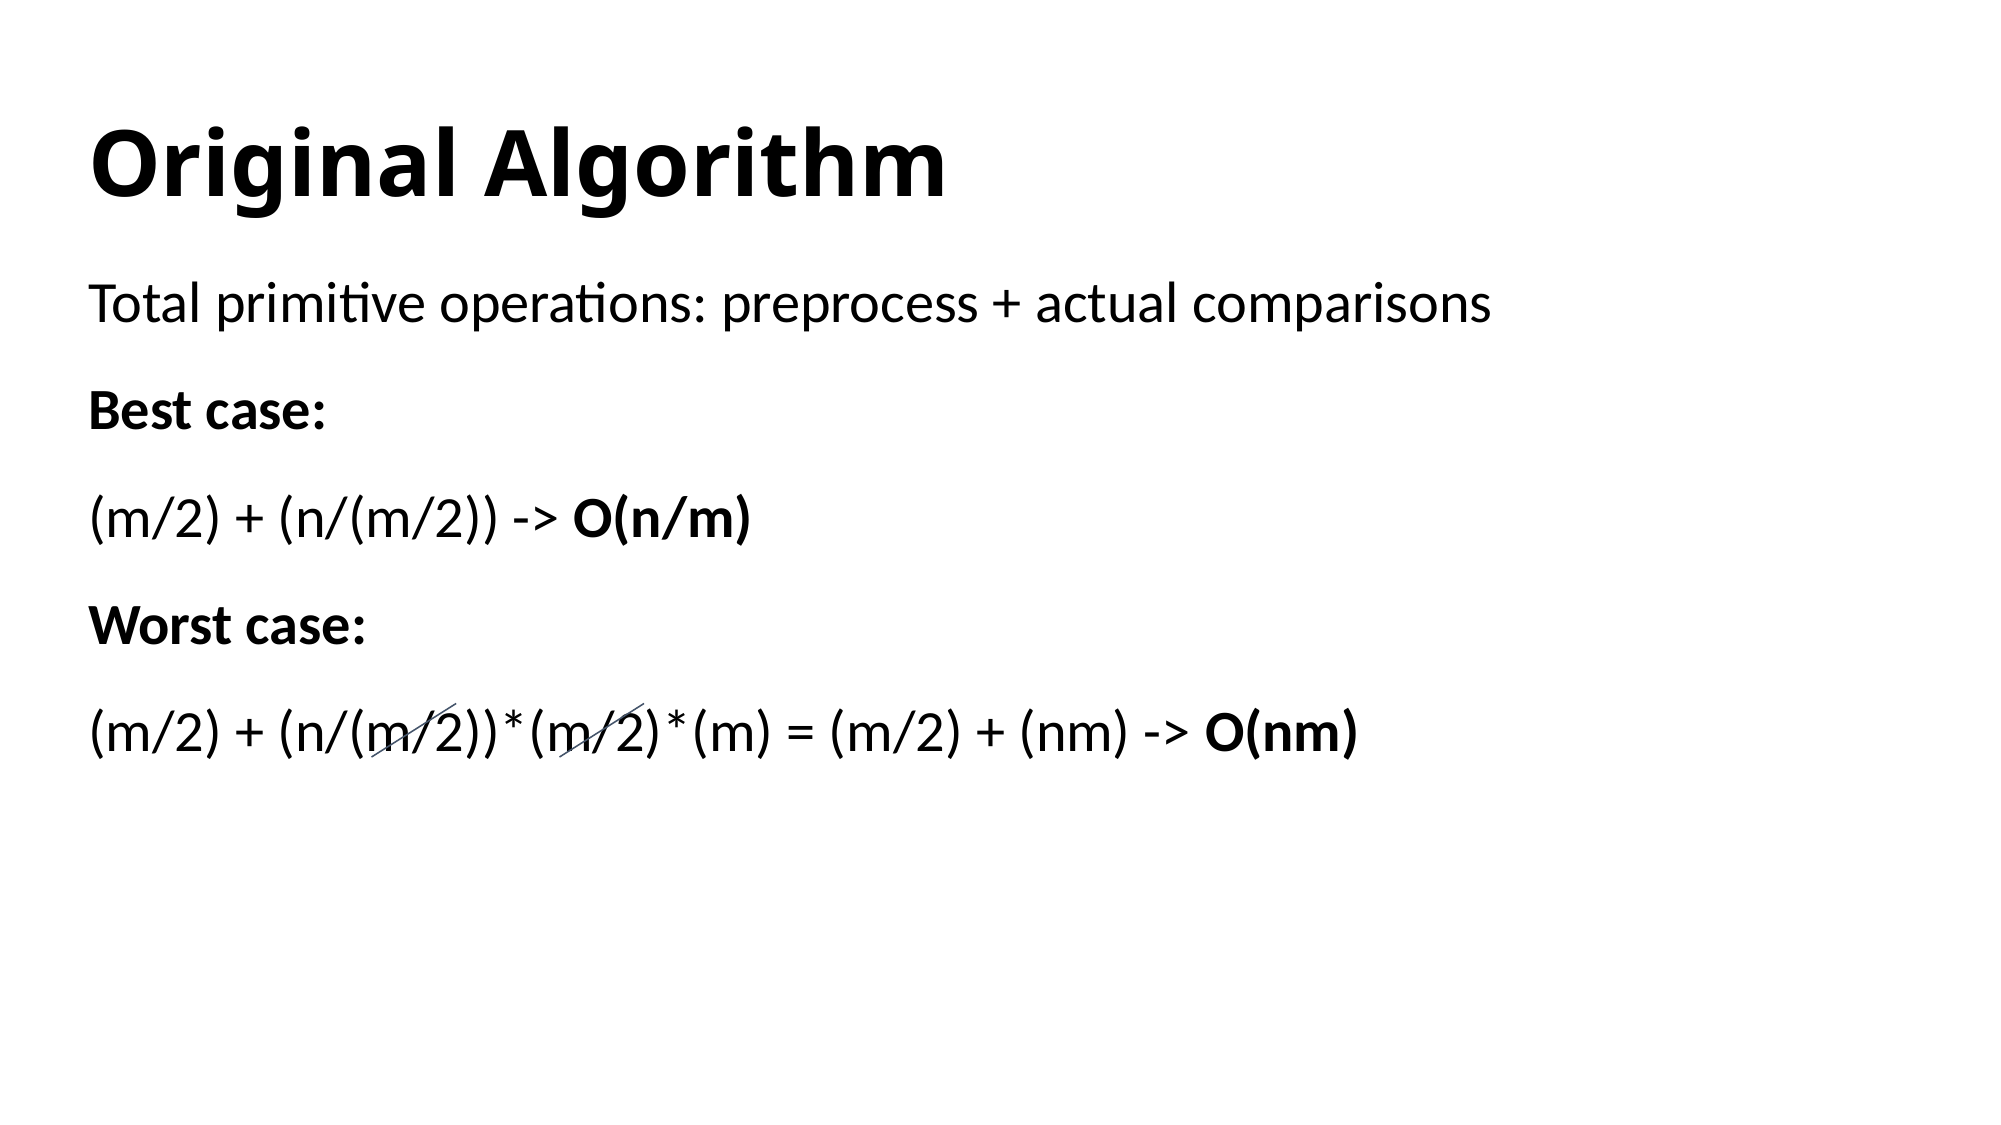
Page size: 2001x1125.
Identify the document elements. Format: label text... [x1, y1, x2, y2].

title Original Algorithm [68, 97, 1932, 223]
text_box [559, 703, 645, 758]
list Total primitive operations: preprocess + actual comparisons Best case: (m/2) + (n/(m/2)) -> O(n/m) Worst case: (m/2) + (n/(m/2))*(m/2)*(m) = (m/2) + (nm) -> O(nm) [68, 252, 1932, 1000]
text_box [371, 703, 457, 758]
